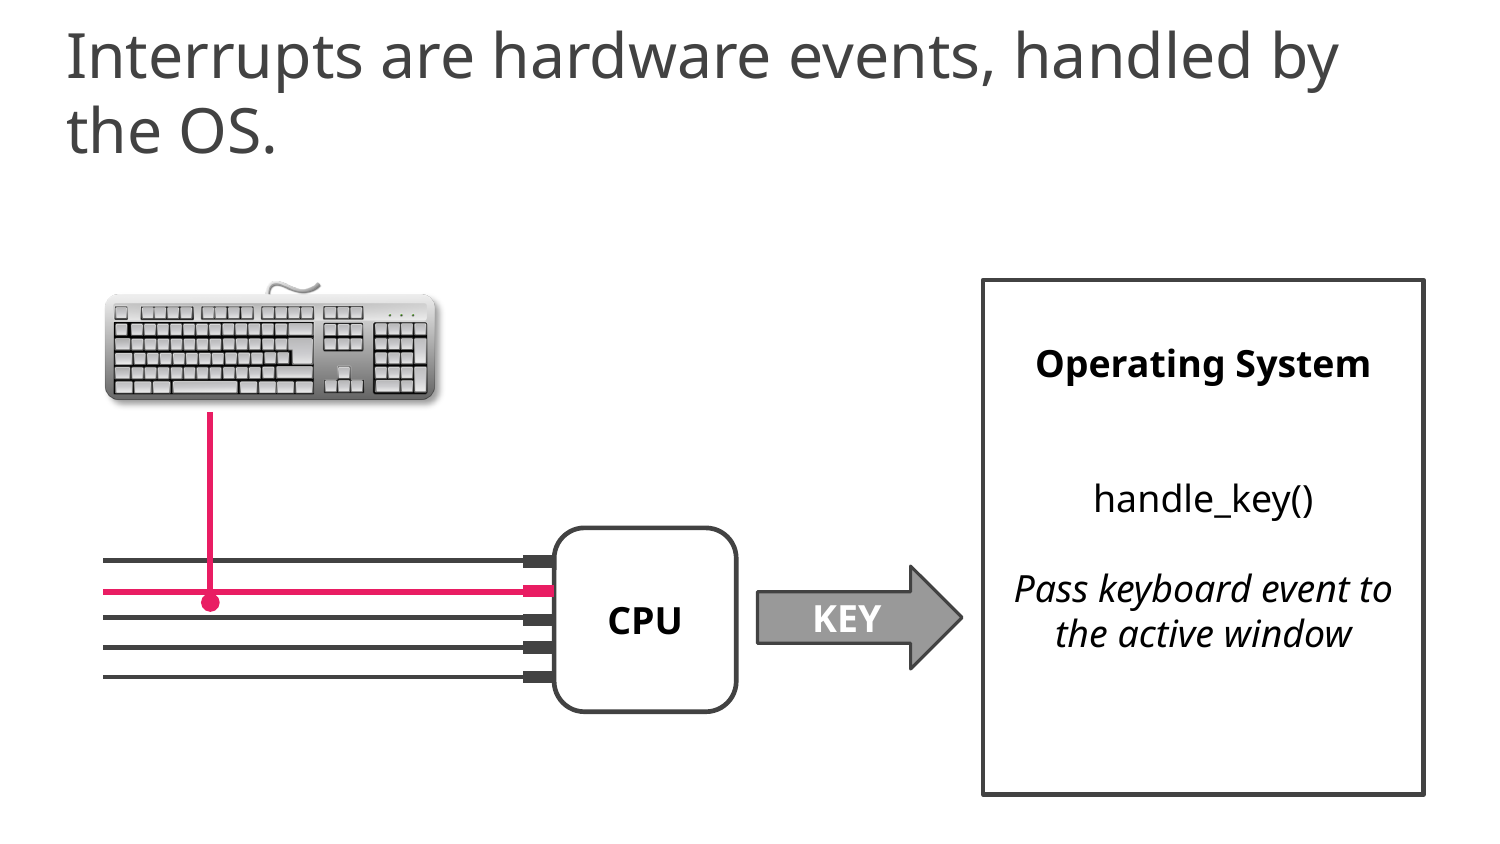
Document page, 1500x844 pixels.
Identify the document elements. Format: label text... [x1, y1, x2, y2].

picture [102, 279, 448, 412]
text_box KEY [757, 566, 963, 669]
text_box CPU [554, 527, 737, 712]
title Interrupts are hardware events, handled by the OS. [51, 61, 1449, 182]
text_box Operating System handle_key() Pass keyboard event to the active window [983, 280, 1424, 795]
